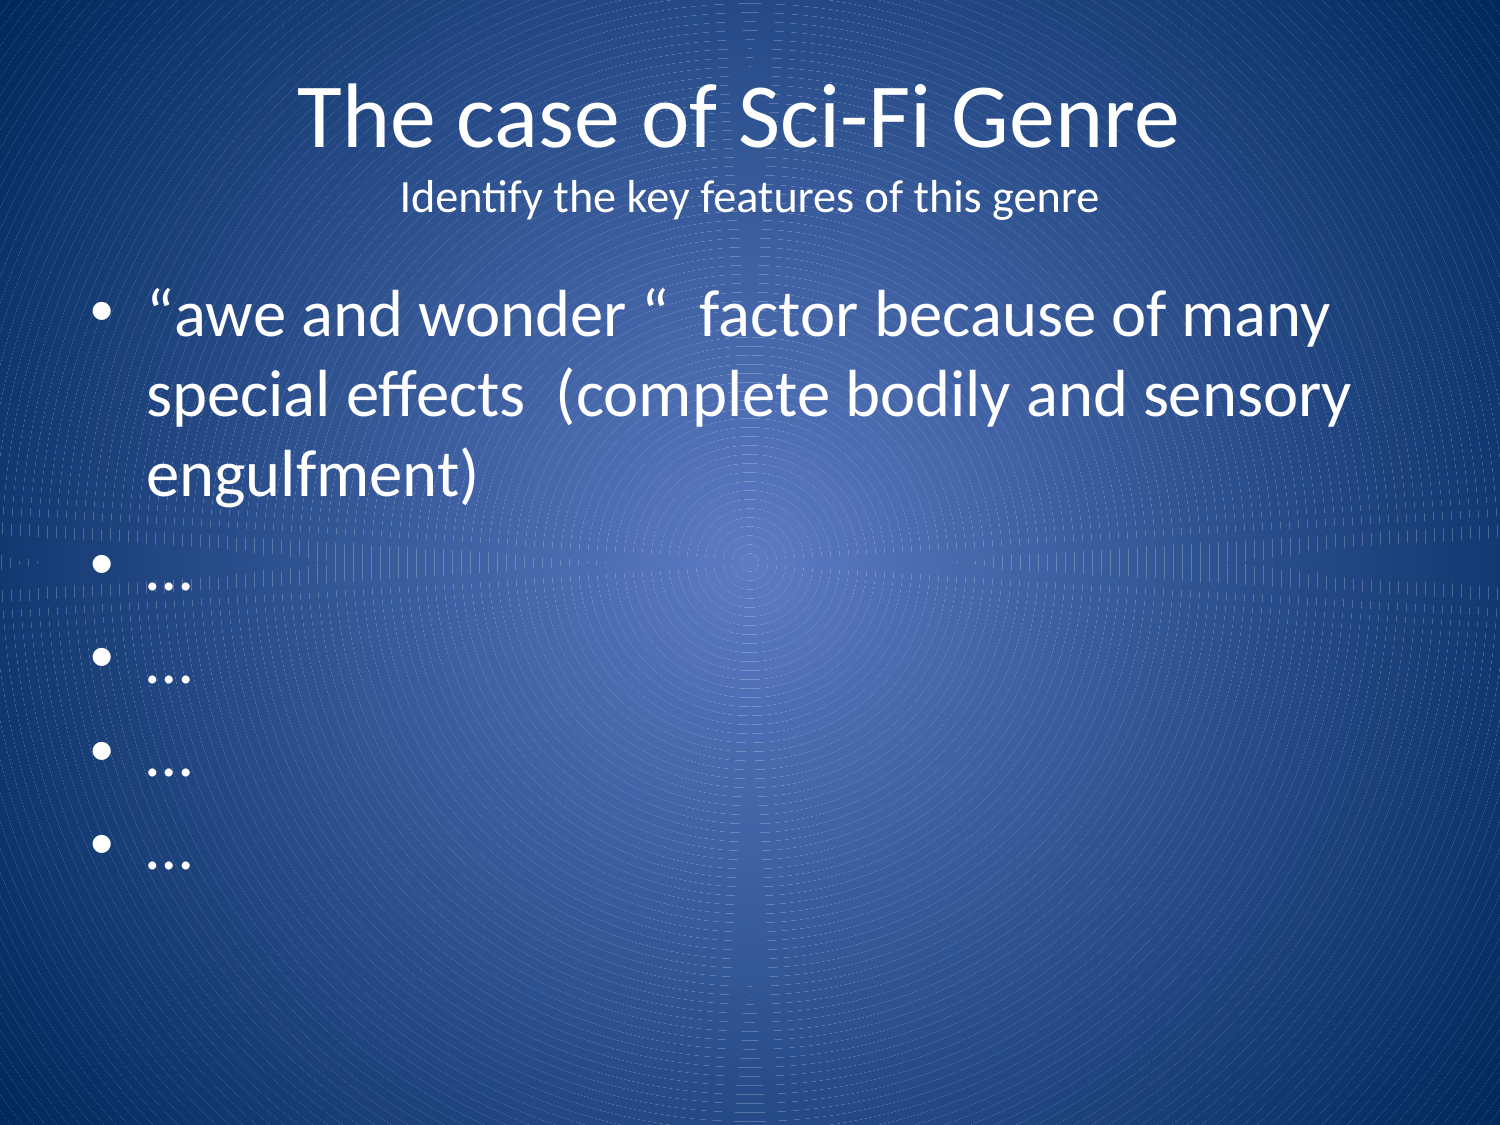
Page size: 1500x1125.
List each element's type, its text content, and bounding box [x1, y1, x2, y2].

title The case of Sci-Fi Genre Identify the key features of this genre [75, 45, 1425, 233]
list “awe and wonder “ factor because of many special effects (complete bodily and sensory engulfment) … … … … [75, 262, 1425, 1005]
